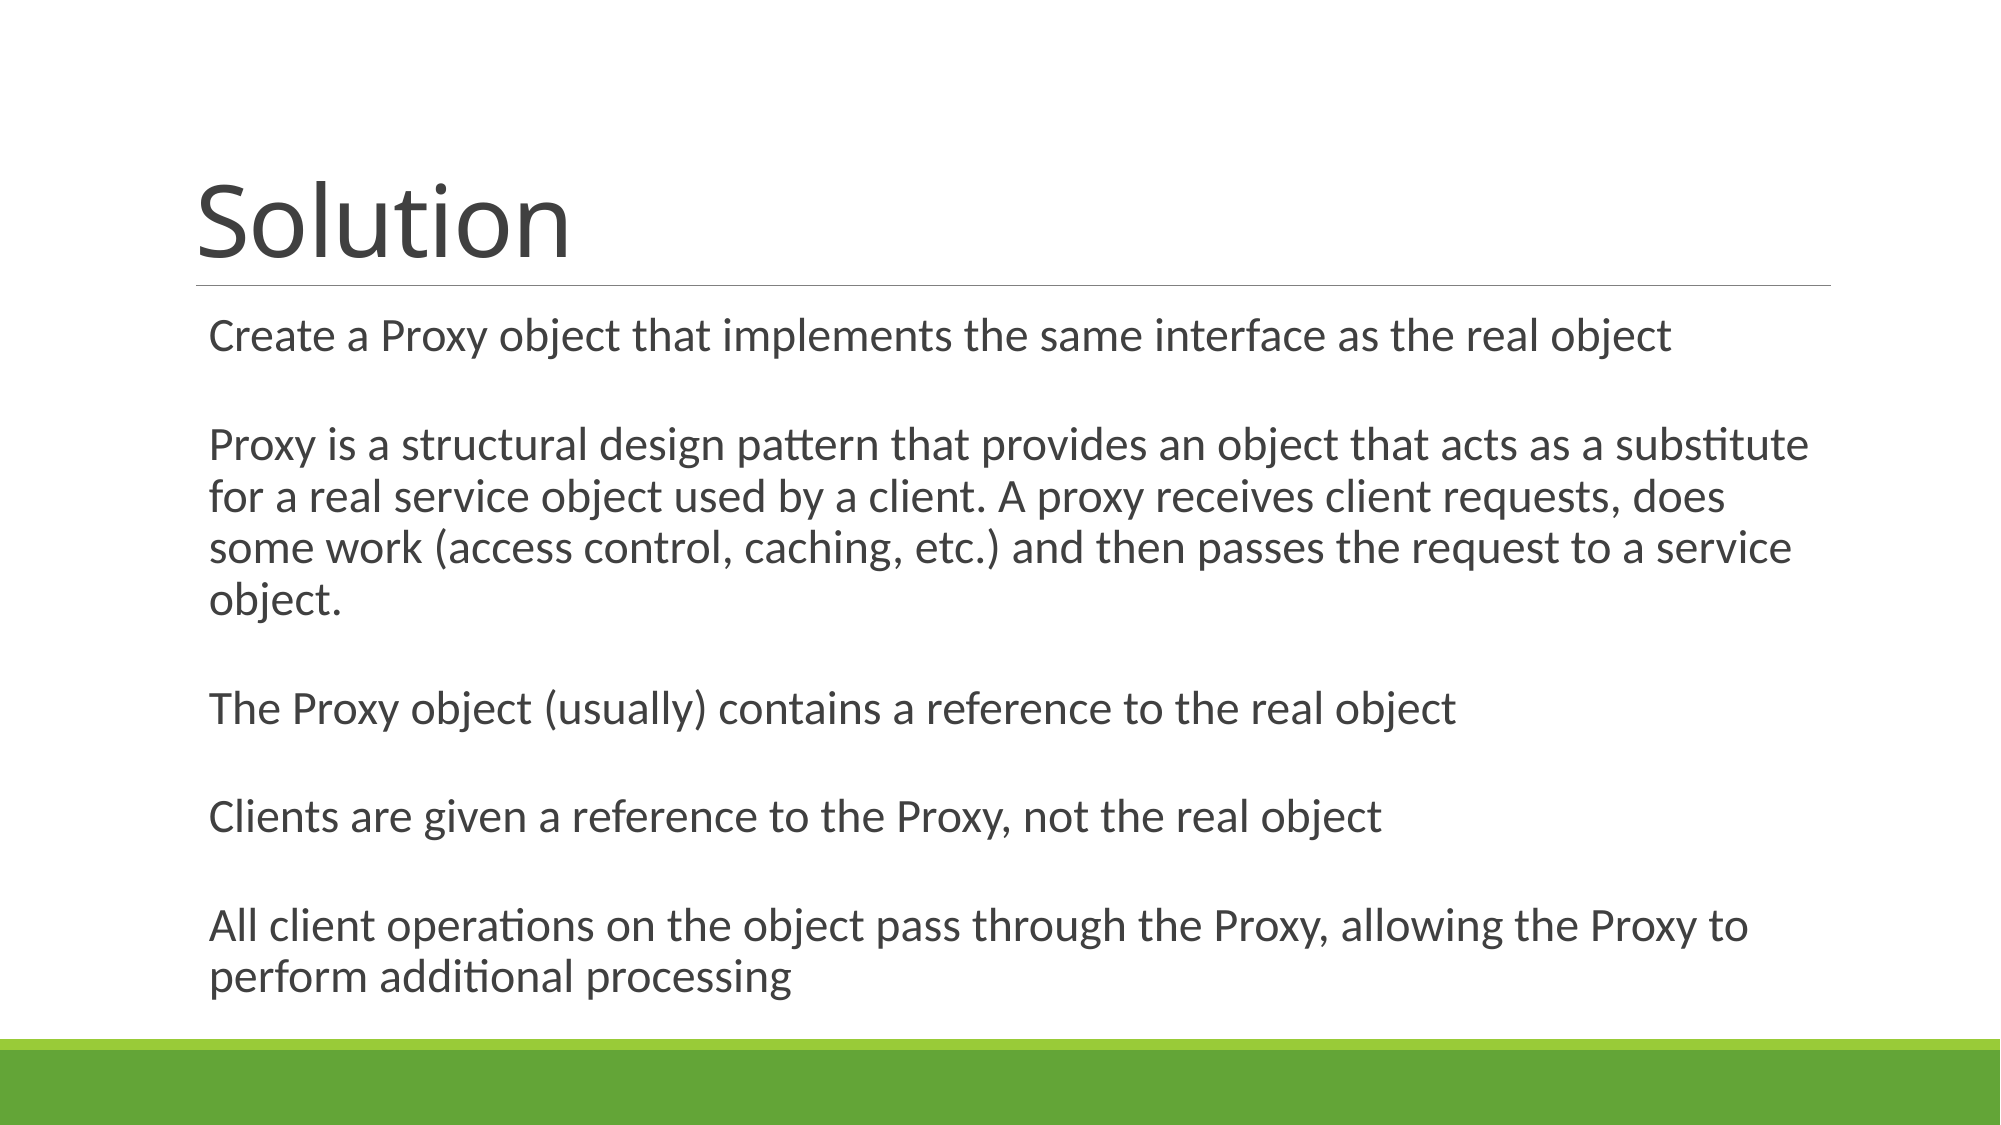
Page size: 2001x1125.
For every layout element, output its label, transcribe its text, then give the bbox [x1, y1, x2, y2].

list Create a Proxy object that implements the same interface as the real object Proxy is a structural design pattern that provides an object that acts as a substitute for a real service object used by a client. A proxy receives client requests, does some work (access control, caching, etc.) and then passes the request to a service object. The Proxy object (usually) contains a reference to the real object Clients are given a reference to the Proxy, not the real object All client operations on the object pass through the Proxy, allowing the Proxy to perform additional processing [180, 302, 1830, 1015]
title Solution [180, 47, 1830, 285]
